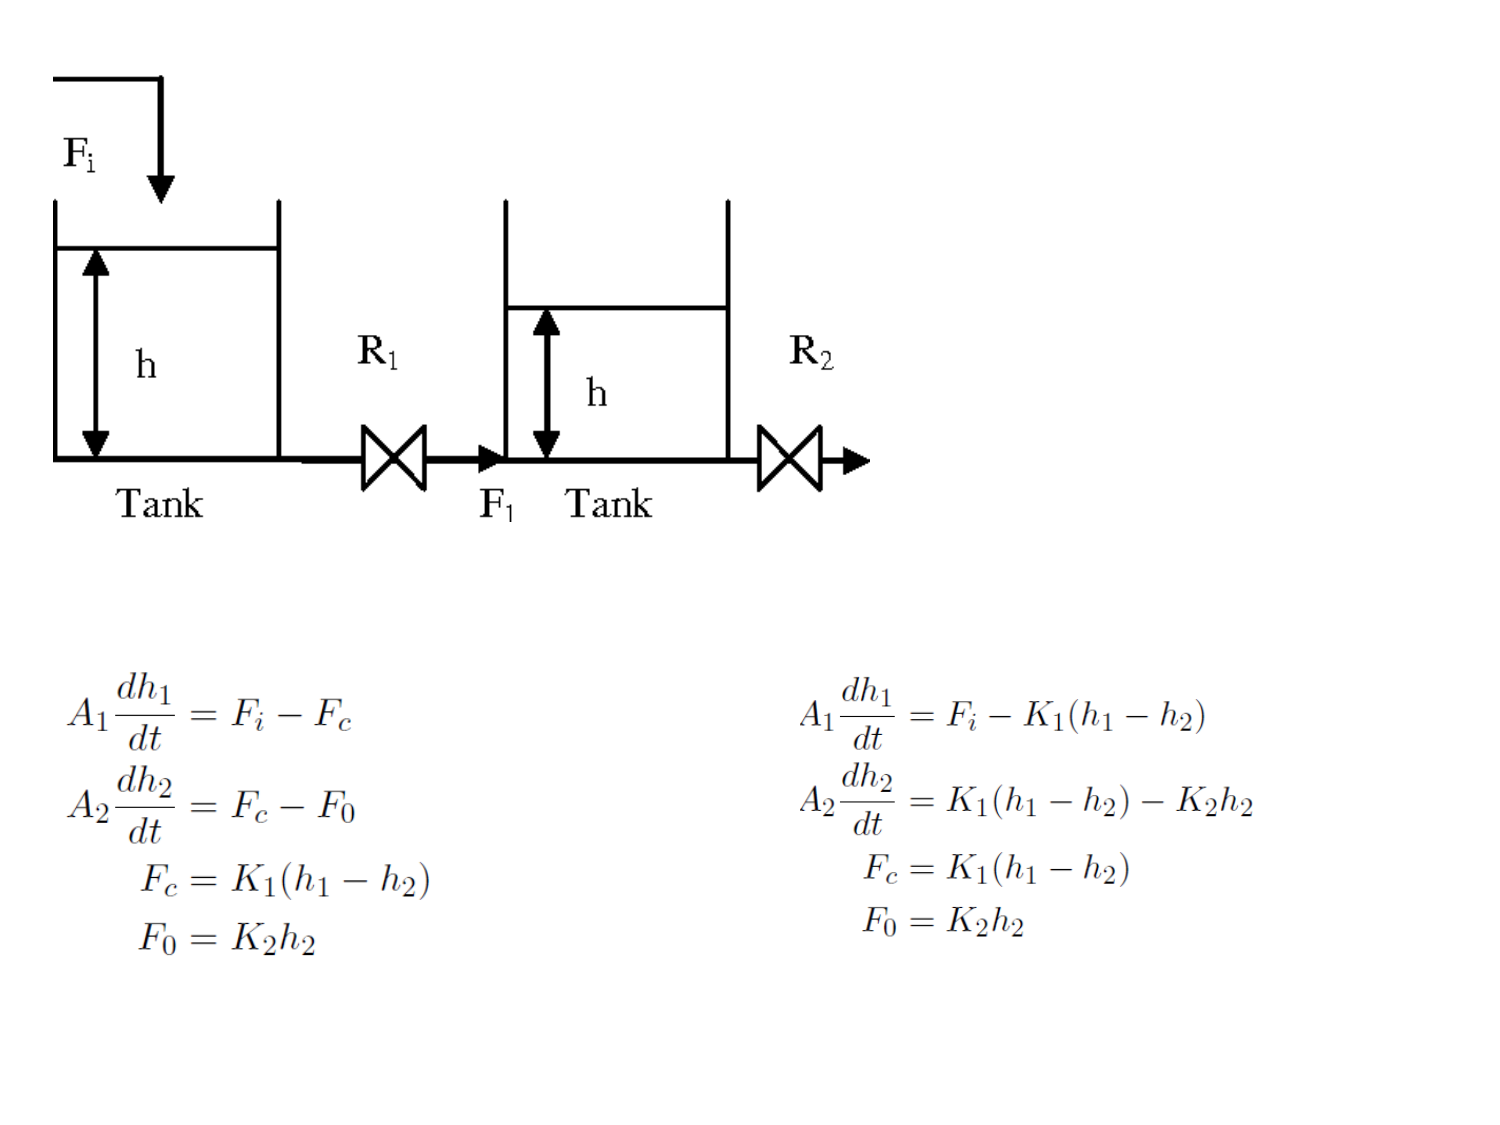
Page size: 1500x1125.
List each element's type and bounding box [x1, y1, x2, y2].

picture [799, 659, 1257, 966]
picture [53, 74, 870, 523]
picture [51, 662, 444, 977]
